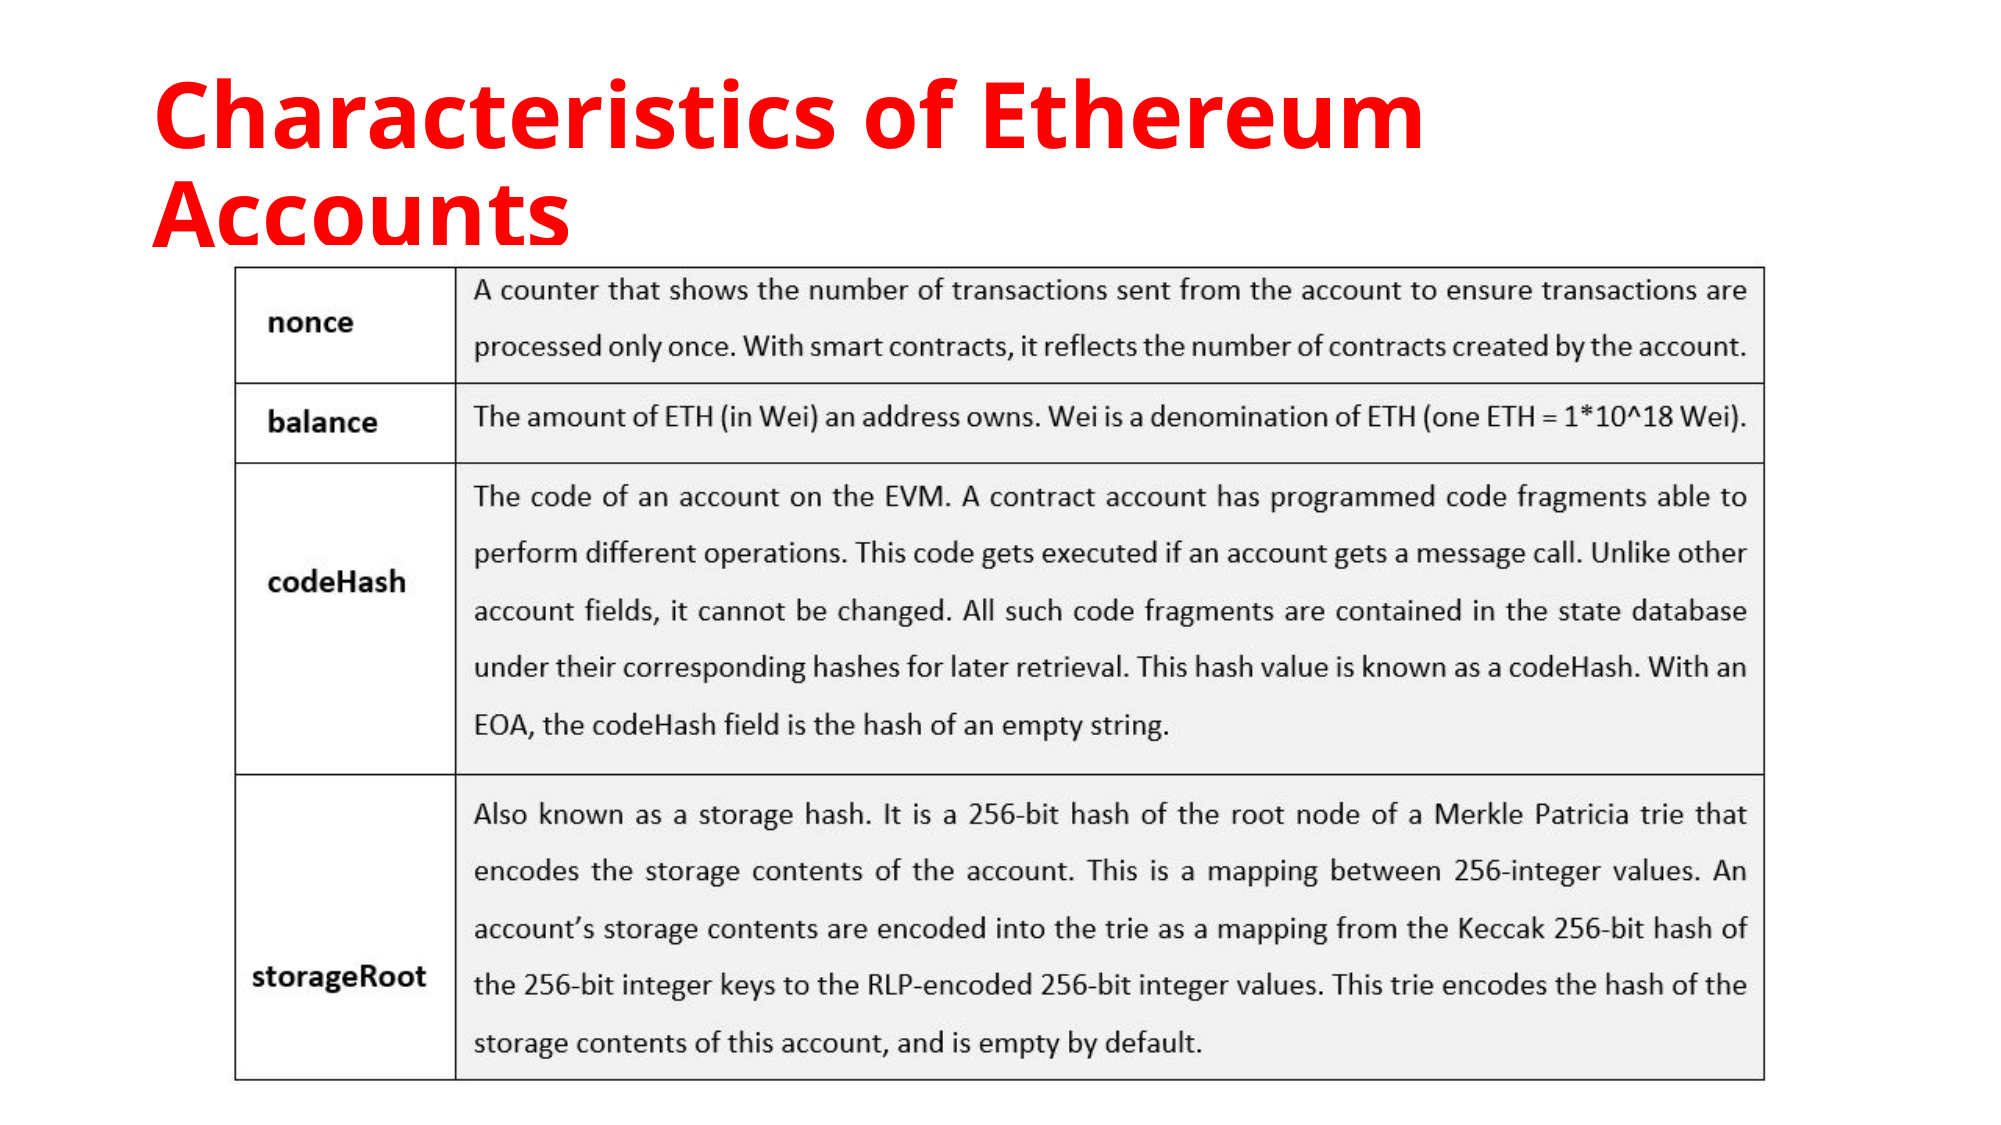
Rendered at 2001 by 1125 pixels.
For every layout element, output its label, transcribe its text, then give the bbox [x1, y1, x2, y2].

title Characteristics of Ethereum Accounts [137, 59, 1863, 278]
picture [216, 245, 1784, 1095]
